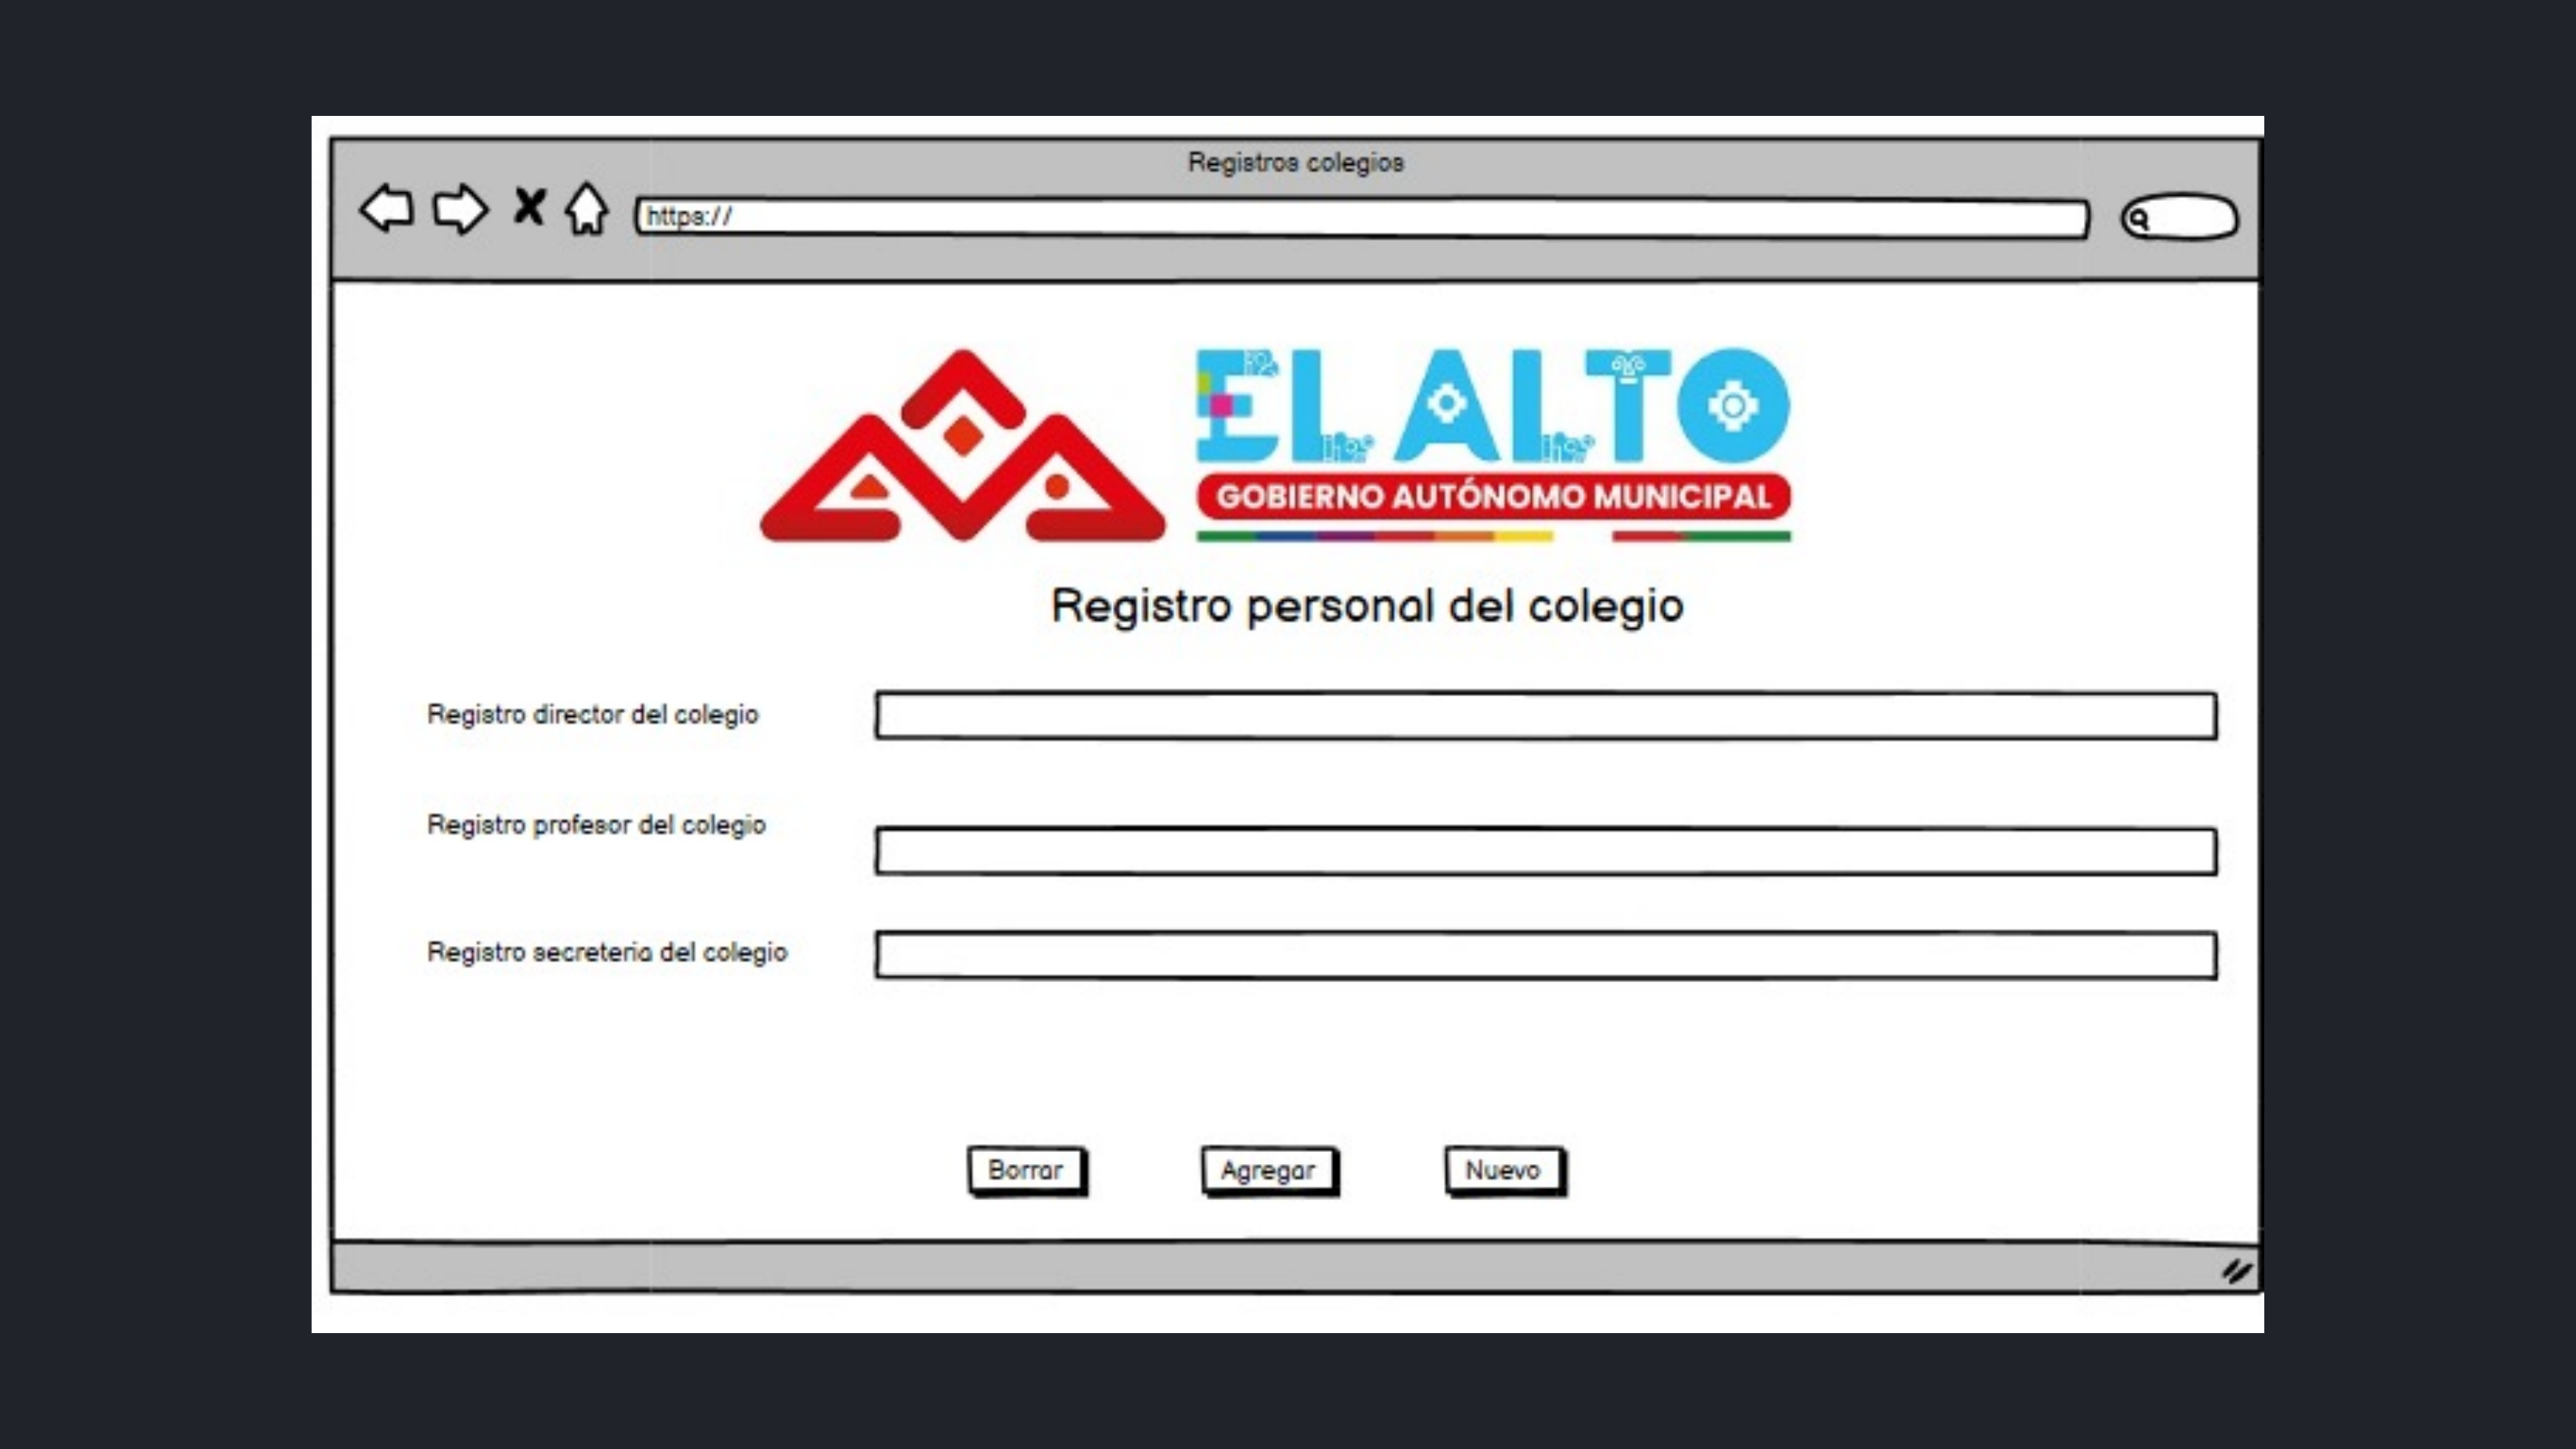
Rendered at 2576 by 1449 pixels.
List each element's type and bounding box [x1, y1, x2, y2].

text_box [311, 116, 2265, 1333]
